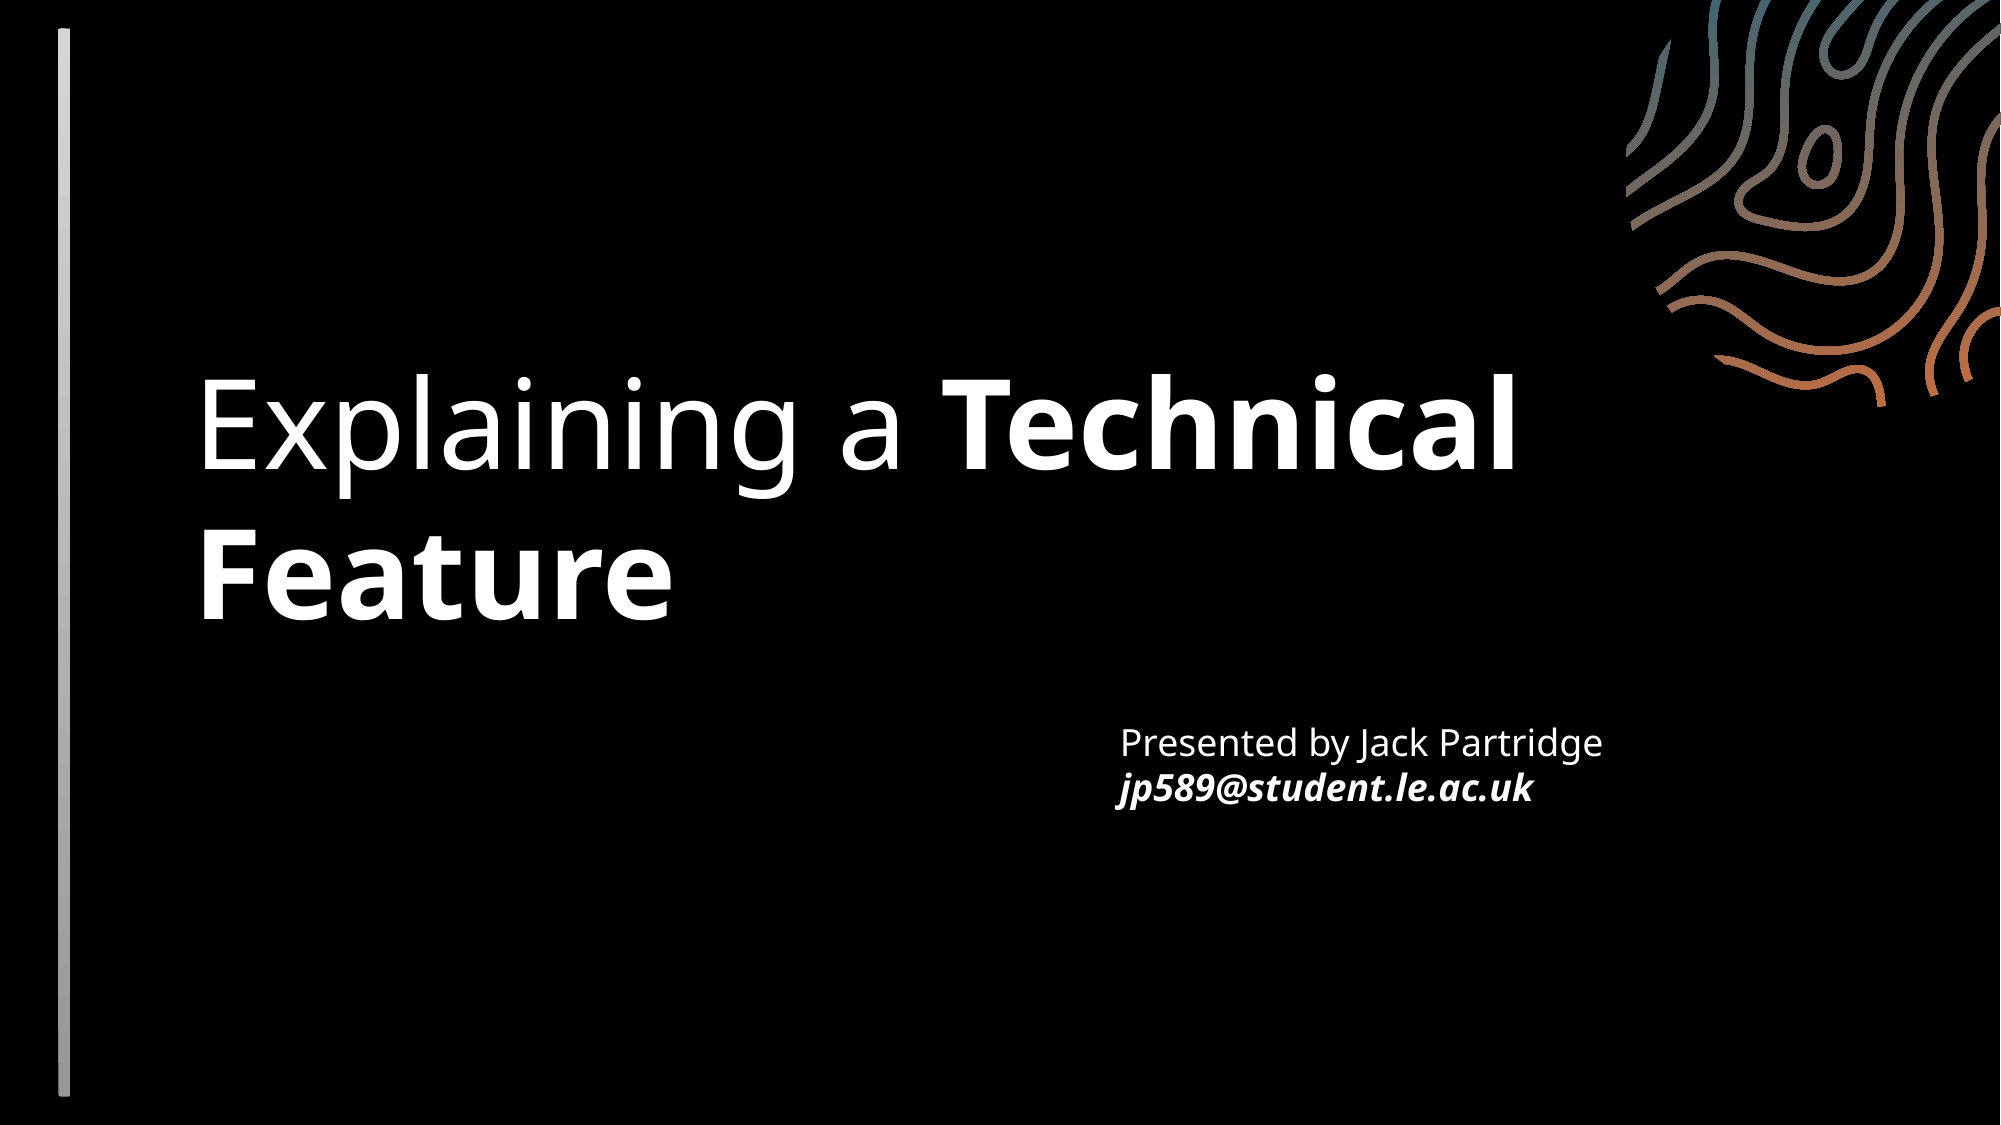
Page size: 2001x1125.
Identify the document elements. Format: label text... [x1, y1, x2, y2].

text_box [1655, 0, 1990, 295]
text_box [1667, 24, 2000, 355]
text_box [1626, 0, 1721, 197]
text_box Presented by Jack Partridge jp589@student.le.ac.uk [1105, 711, 1619, 817]
text_box [1925, 113, 2000, 397]
text_box [56, 26, 73, 1099]
text_box [1714, 355, 1886, 407]
text_box [1630, 0, 1771, 231]
text_box Explaining a Technical Feature [179, 337, 1634, 653]
